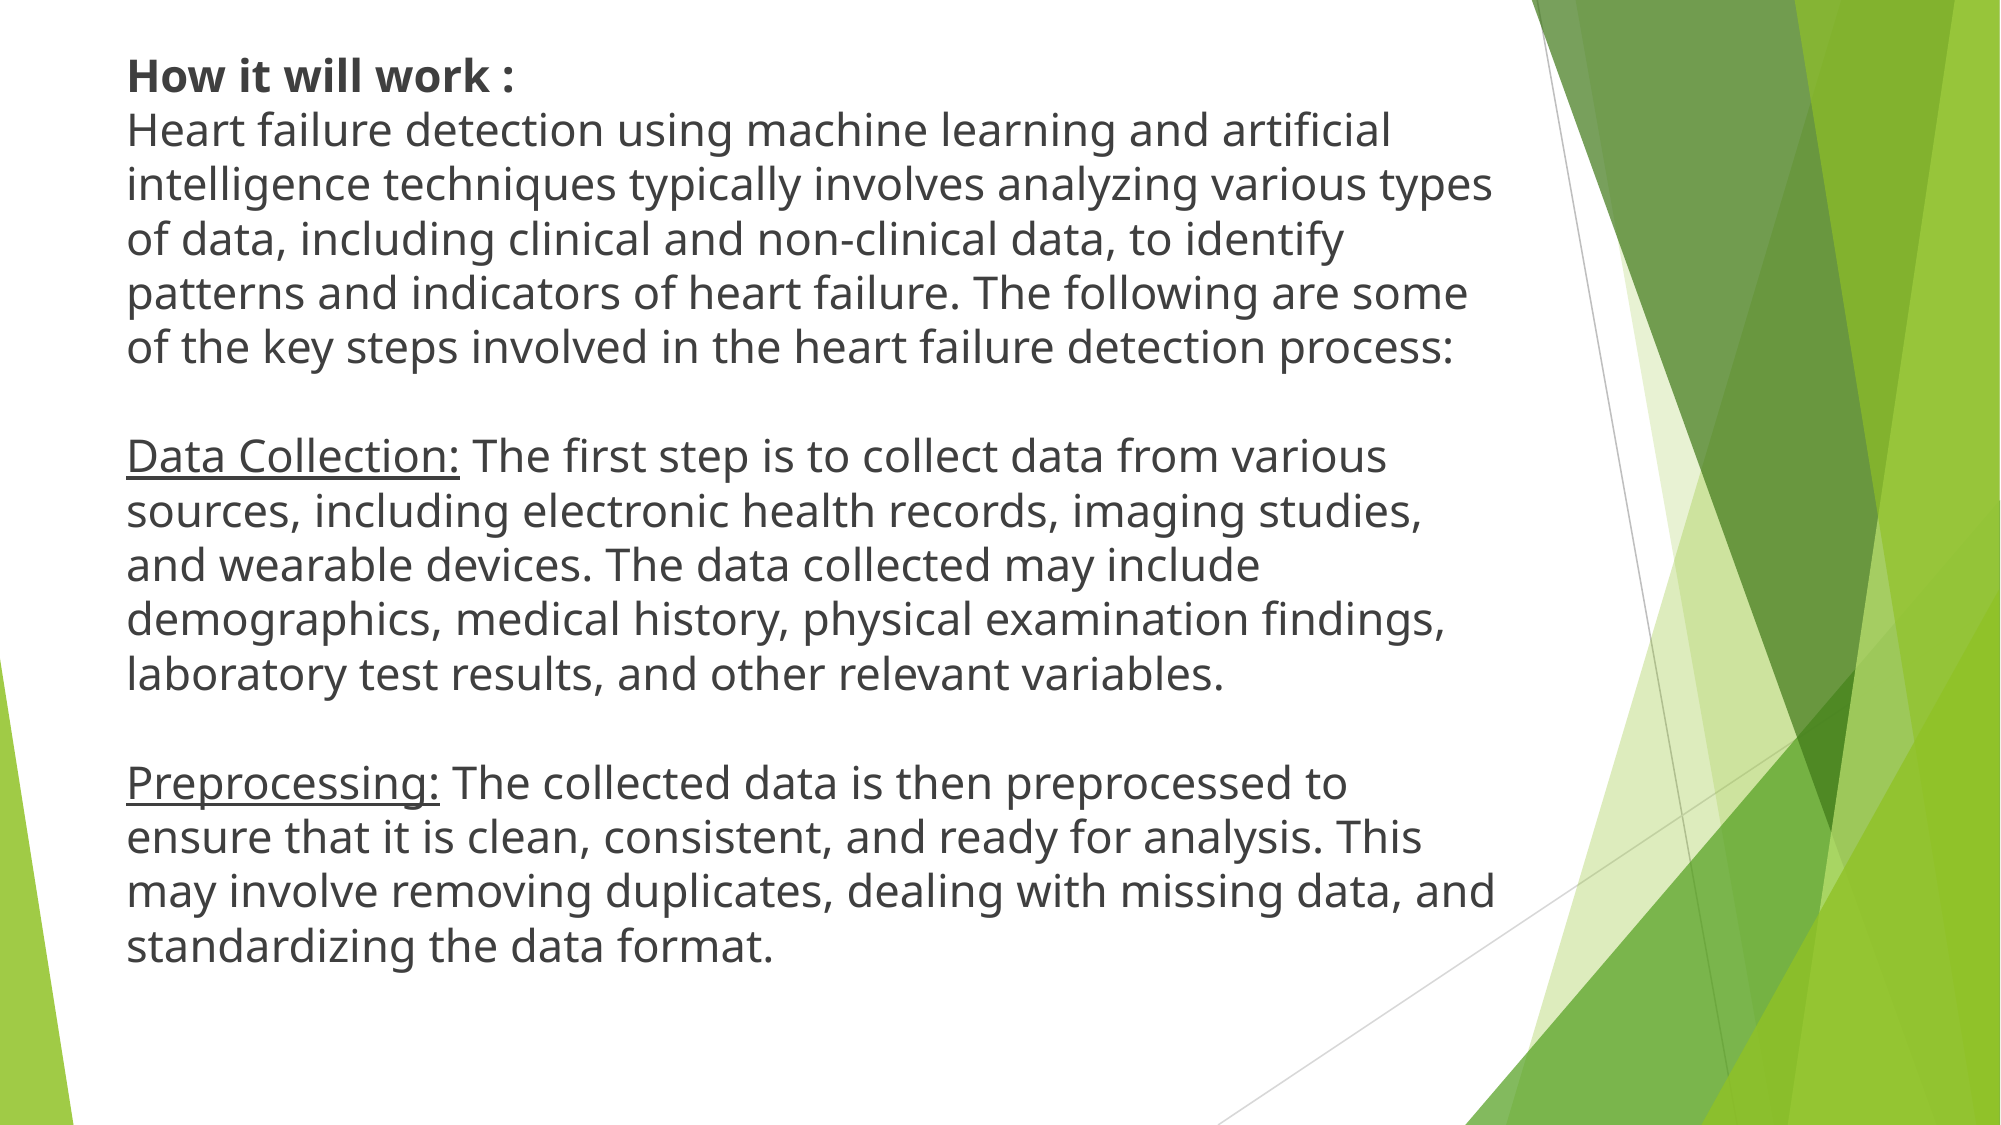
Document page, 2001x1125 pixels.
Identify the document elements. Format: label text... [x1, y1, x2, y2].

list How it will work : Heart failure detection using machine learning and artificial intelligence techniques typically involves analyzing various types of data, including clinical and non-clinical data, to identify patterns and indicators of heart failure. The following are some of the key steps involved in the heart failure detection process: Data Collection: The first step is to collect data from various sources, including electronic health records, imaging studies, and wearable devices. The data collected may include demographics, medical history, physical examination findings, laboratory test results, and other relevant variables. Preprocessing: The collected data is then preprocessed to ensure that it is clean, consistent, and ready for analysis. This may involve removing duplicates, dealing with missing data, and standardizing the data format. [111, 39, 1522, 1063]
